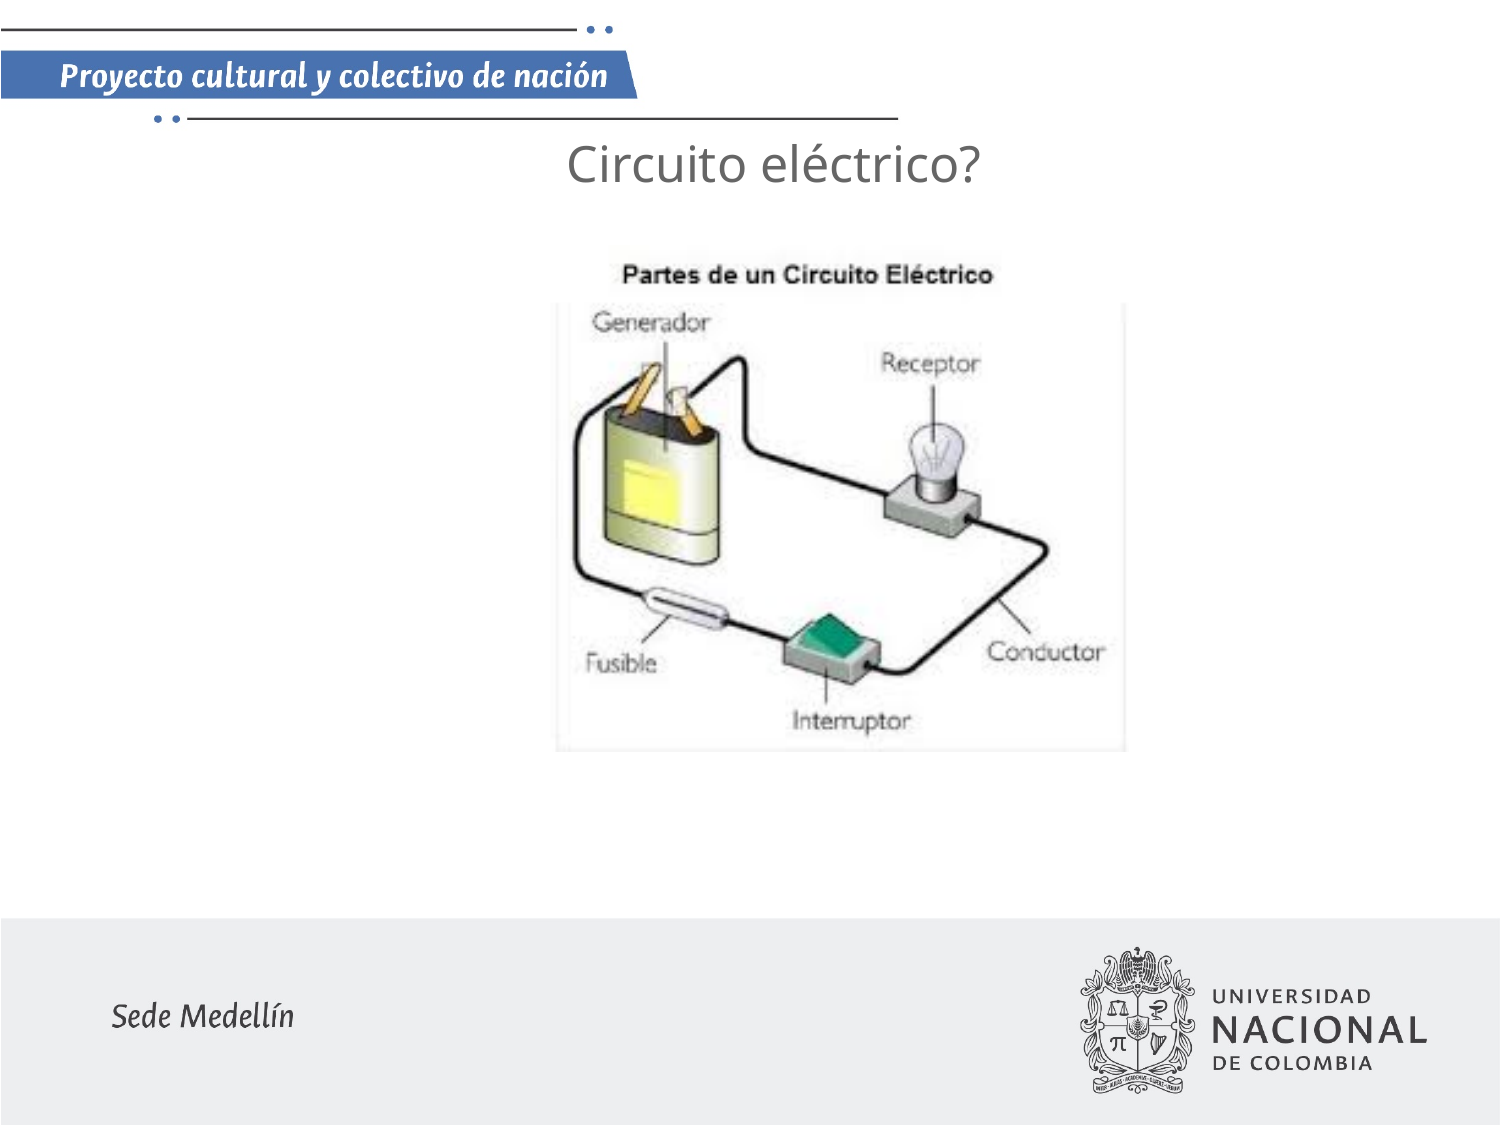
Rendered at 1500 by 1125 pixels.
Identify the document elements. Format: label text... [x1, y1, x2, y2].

subtitle Circuito eléctrico? [211, 131, 1337, 404]
picture [1, 0, 1500, 1125]
